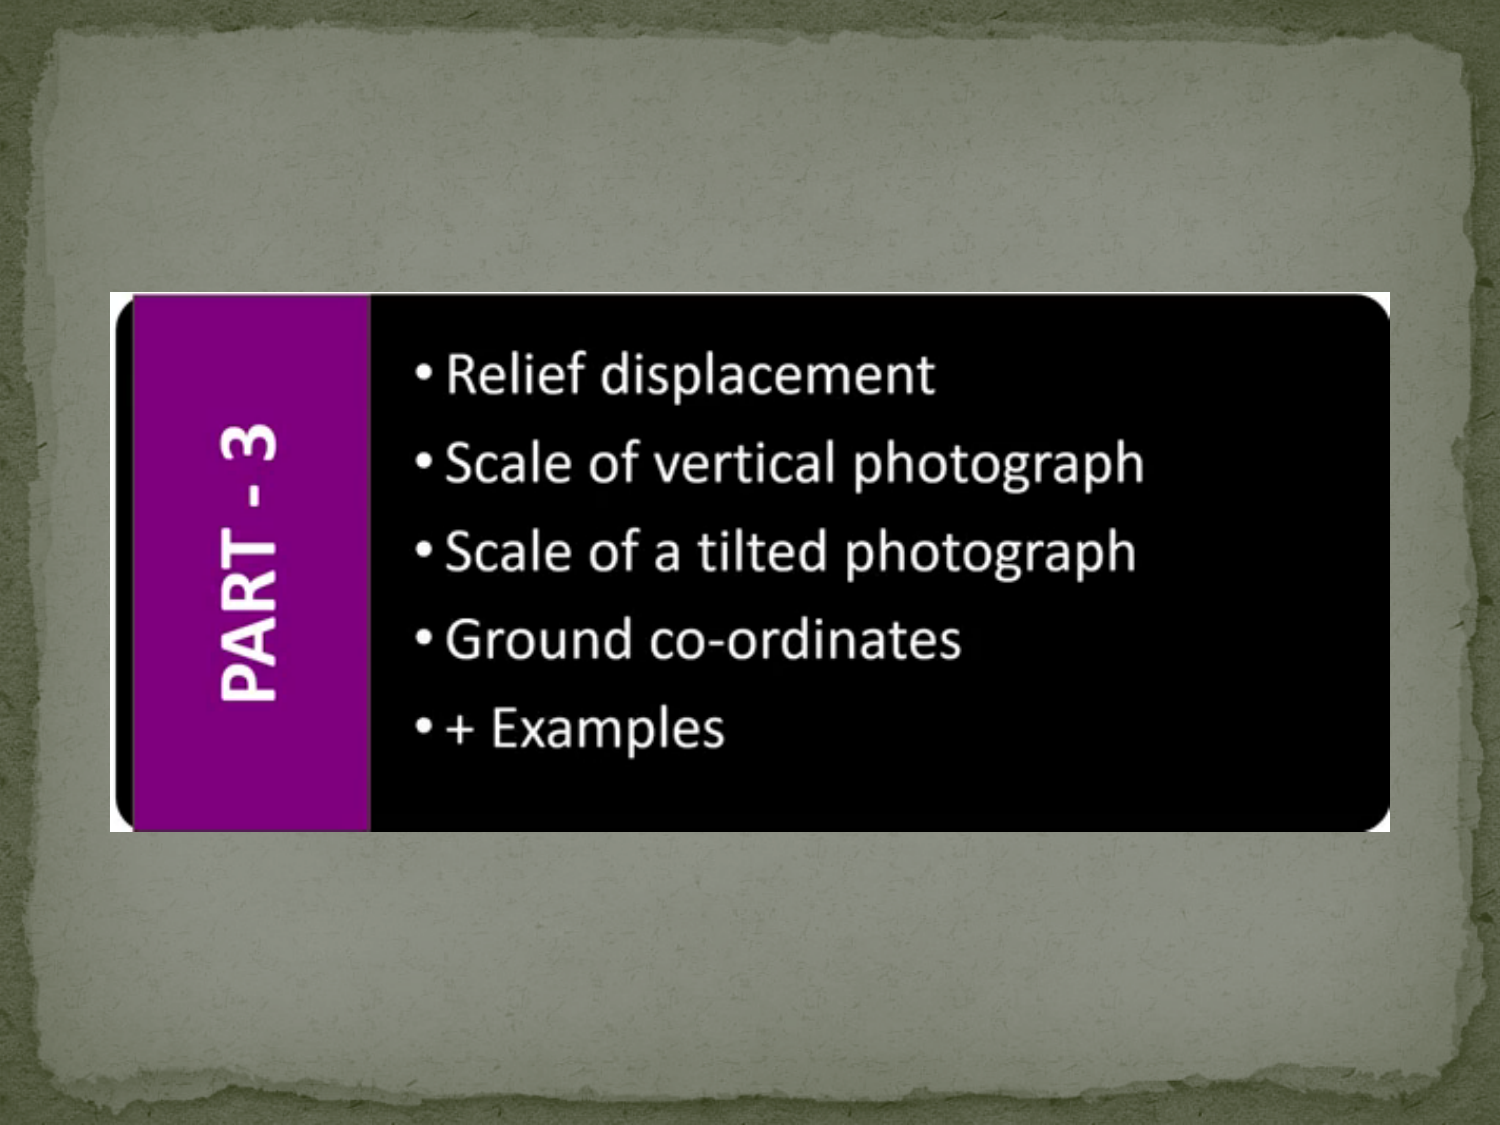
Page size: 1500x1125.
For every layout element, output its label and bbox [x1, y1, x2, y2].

picture [110, 292, 1390, 833]
